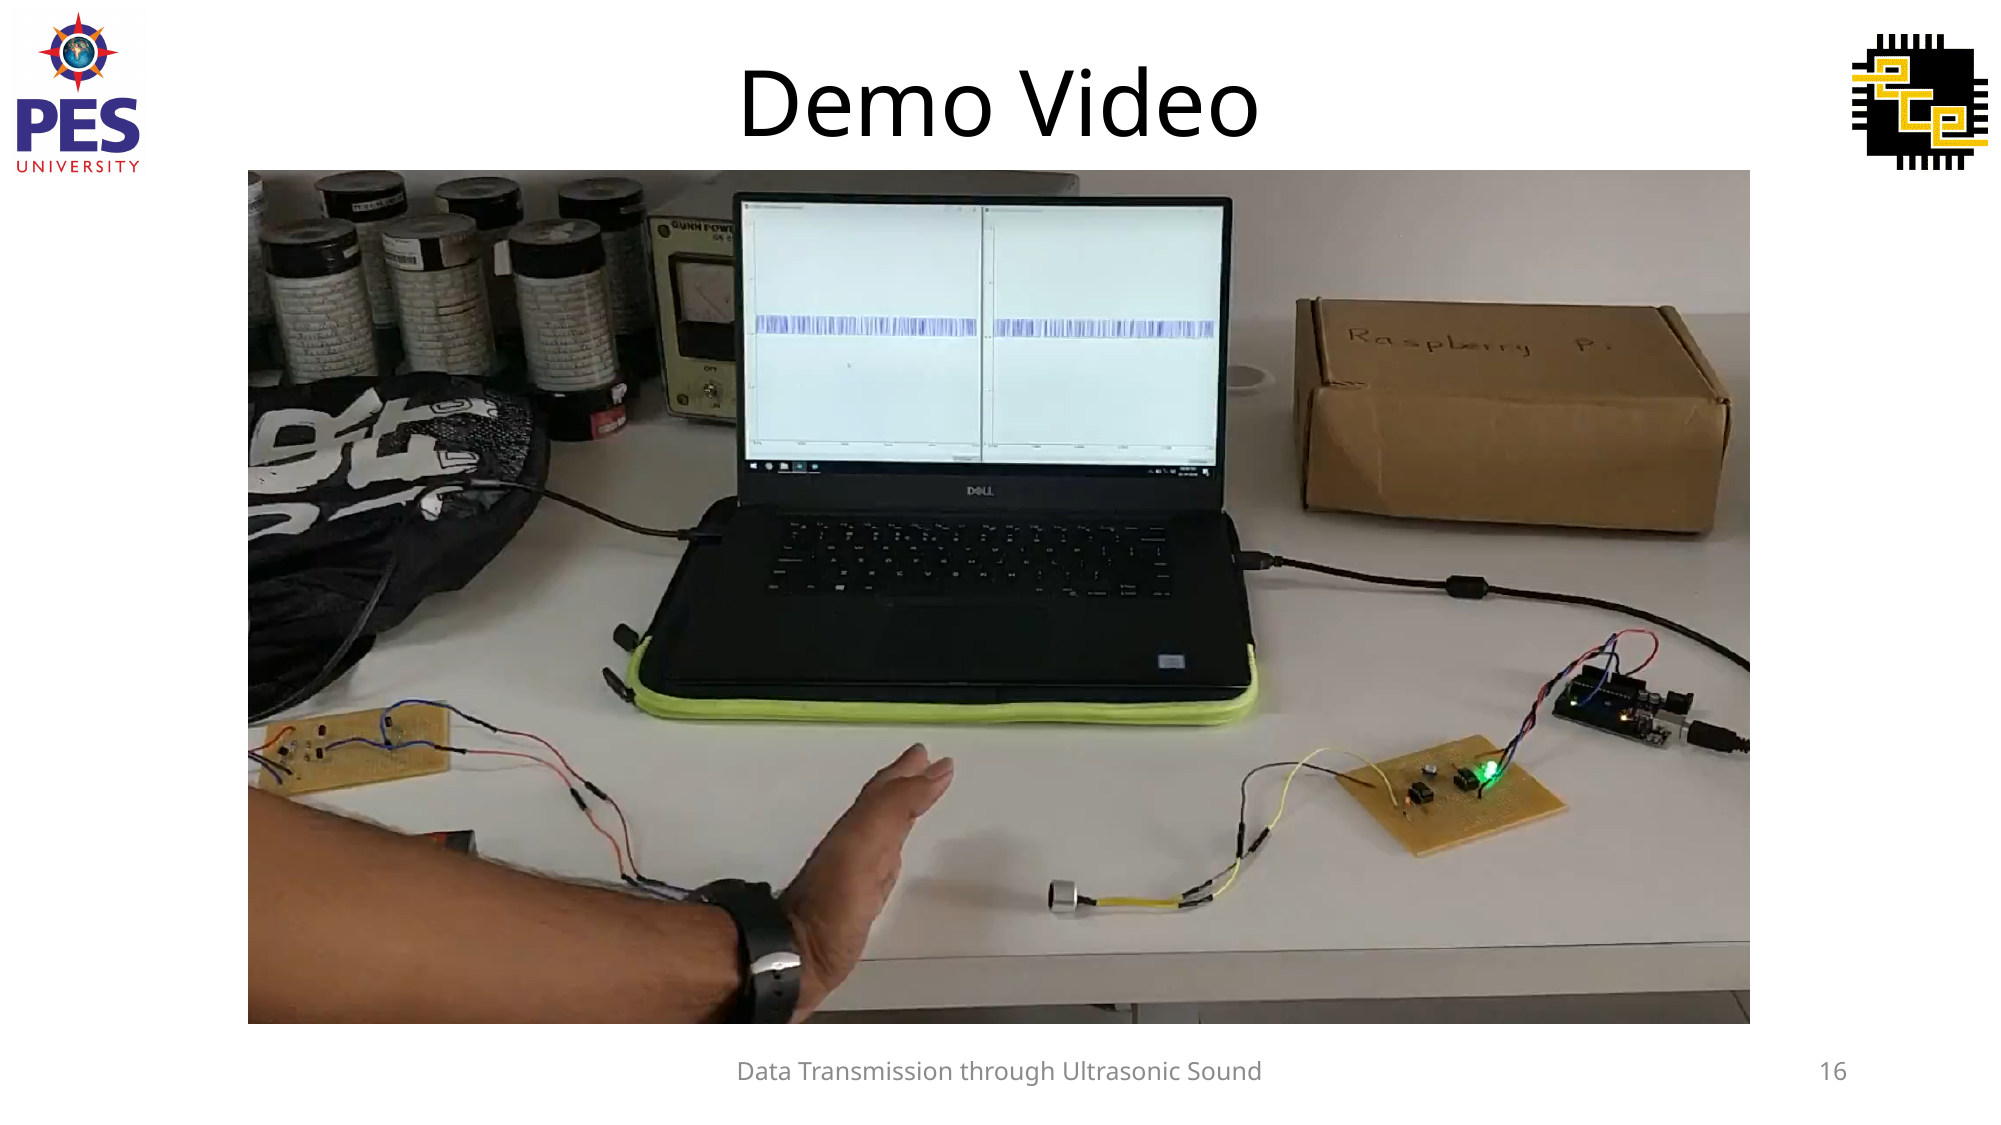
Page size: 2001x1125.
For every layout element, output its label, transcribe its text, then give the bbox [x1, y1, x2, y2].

picture [1852, 34, 1988, 170]
footer Data Transmission through Ultrasonic Sound [662, 1042, 1338, 1103]
picture [10, 7, 147, 177]
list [248, 169, 1751, 1025]
slide_number 16 [1412, 1042, 1863, 1103]
title Demo Video [146, 36, 1853, 178]
